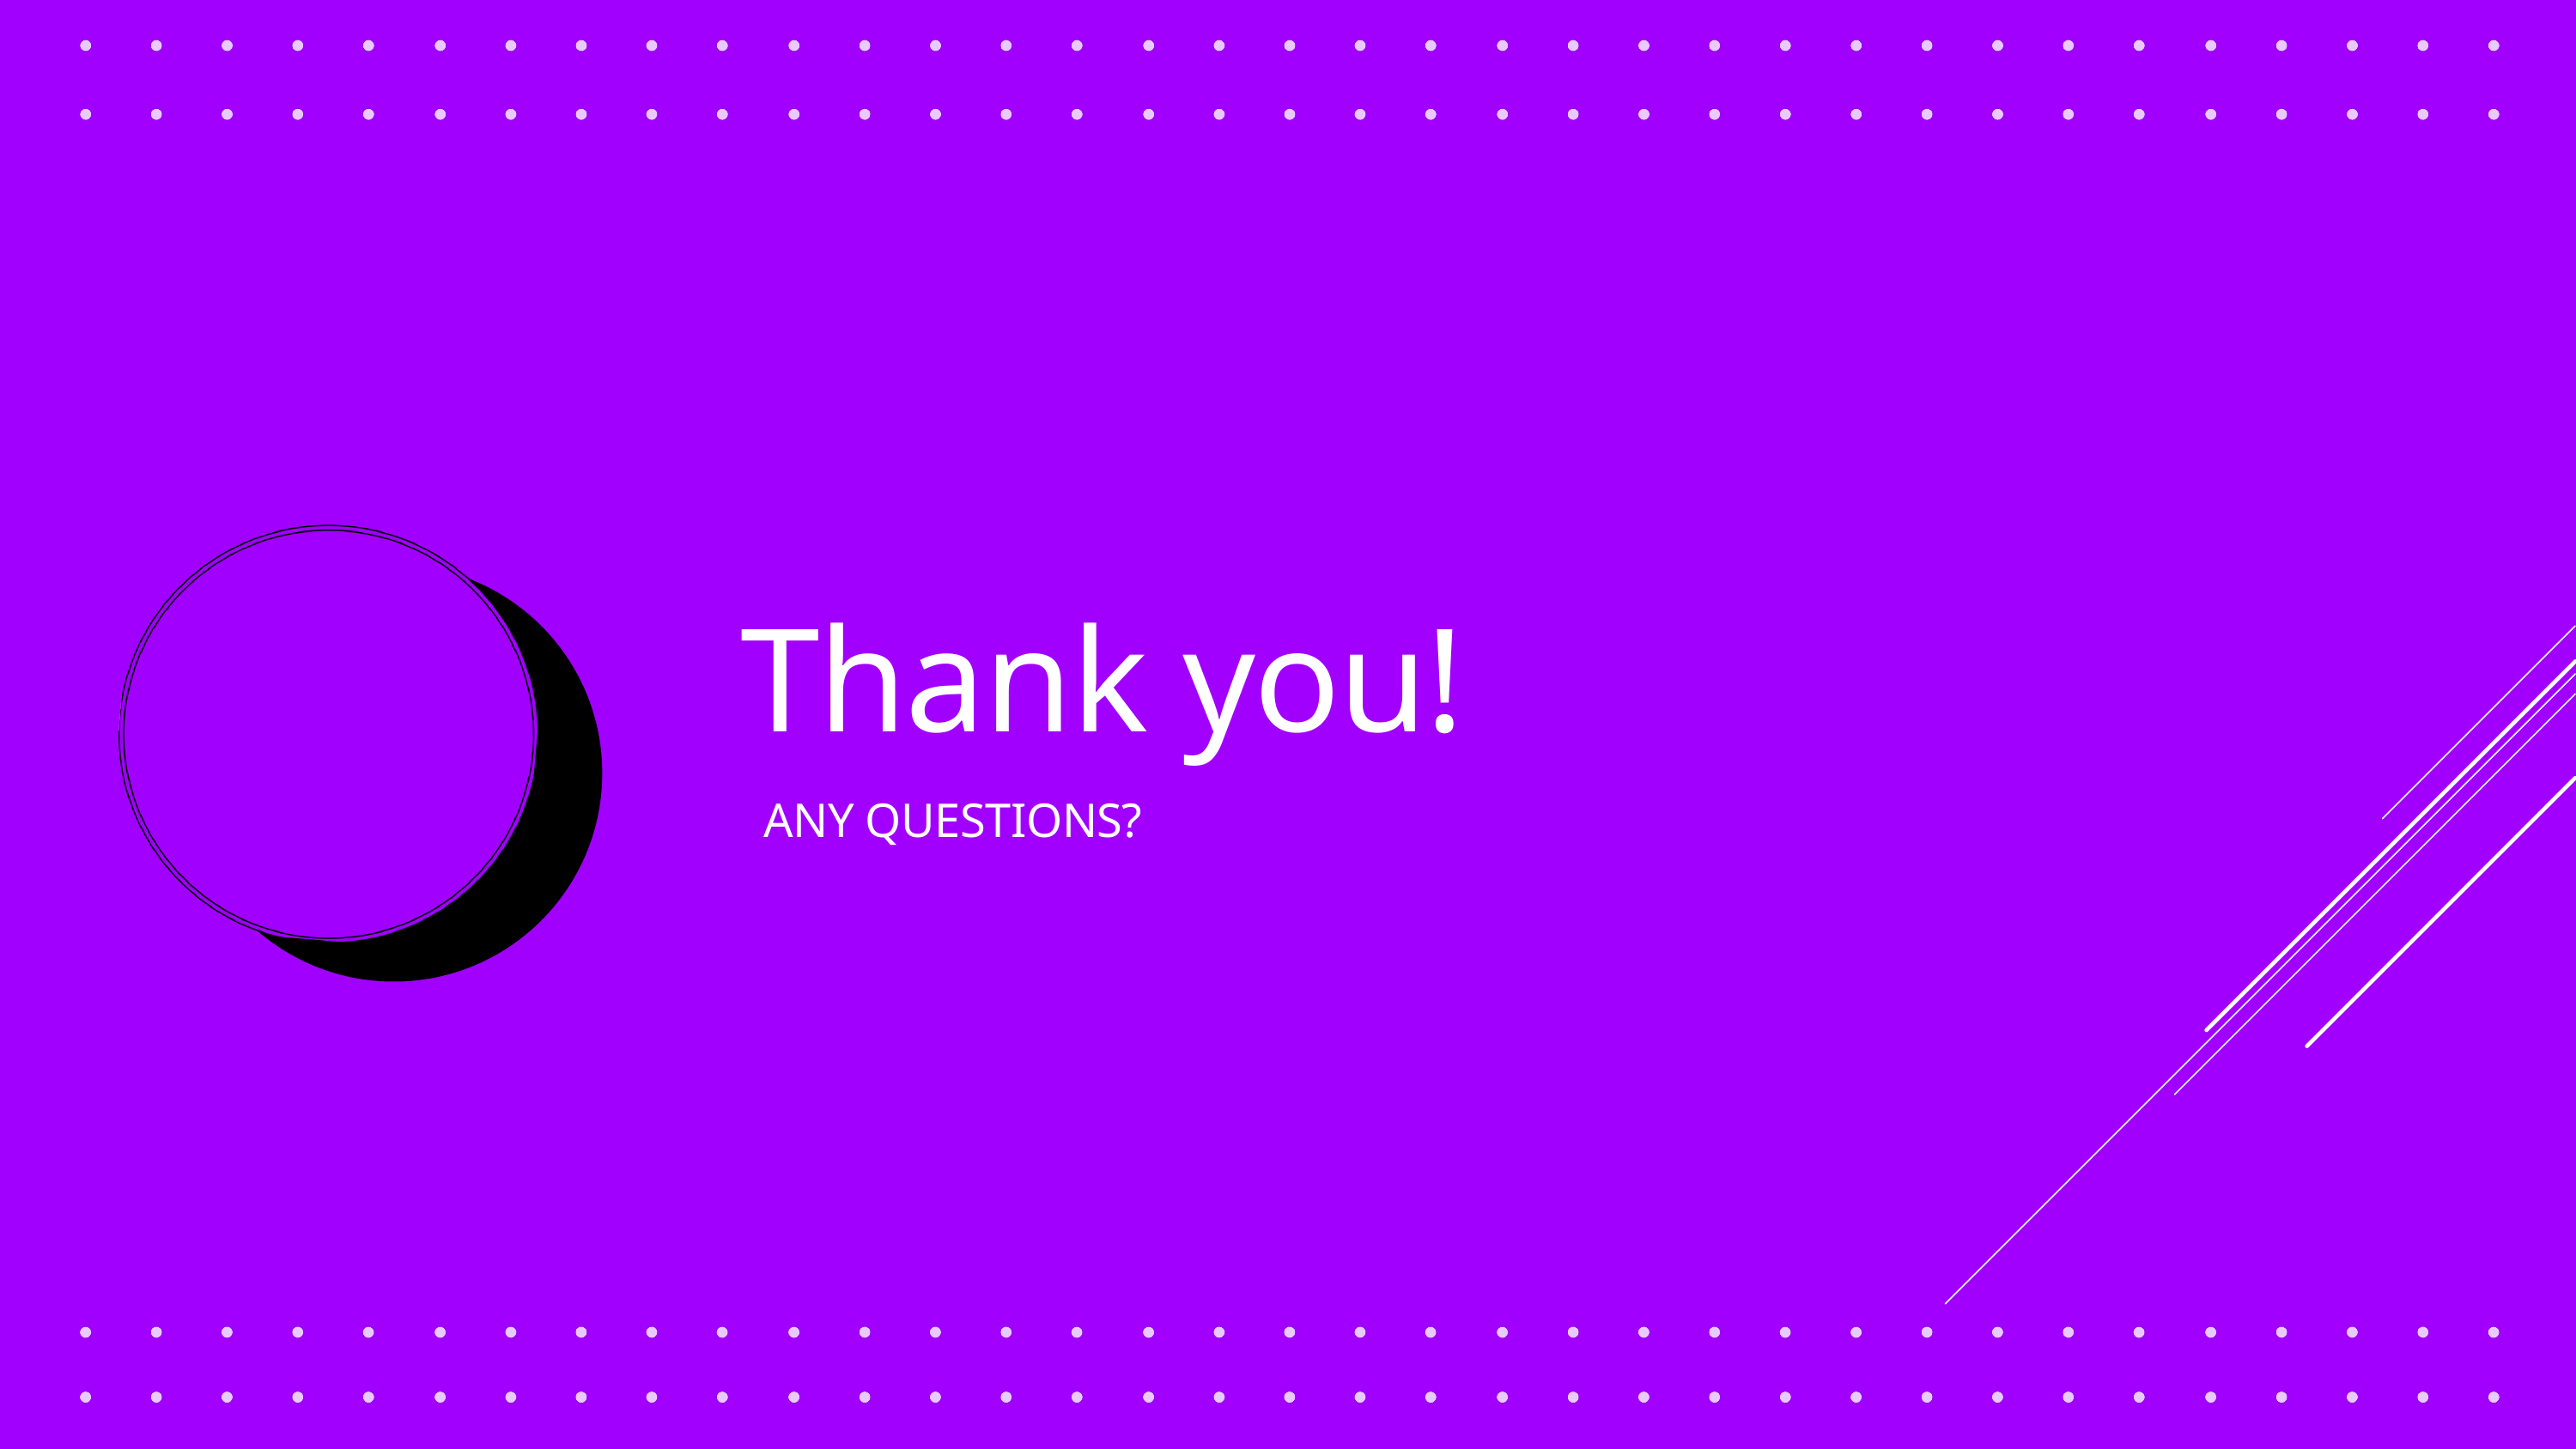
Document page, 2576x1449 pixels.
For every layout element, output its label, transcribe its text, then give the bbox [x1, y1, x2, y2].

text_box Thank you! [657, 588, 1465, 761]
text_box ANY QUESTIONS? [763, 781, 1522, 847]
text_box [72, 0, 2504, 124]
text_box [102, 506, 603, 982]
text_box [72, 1322, 2504, 1449]
